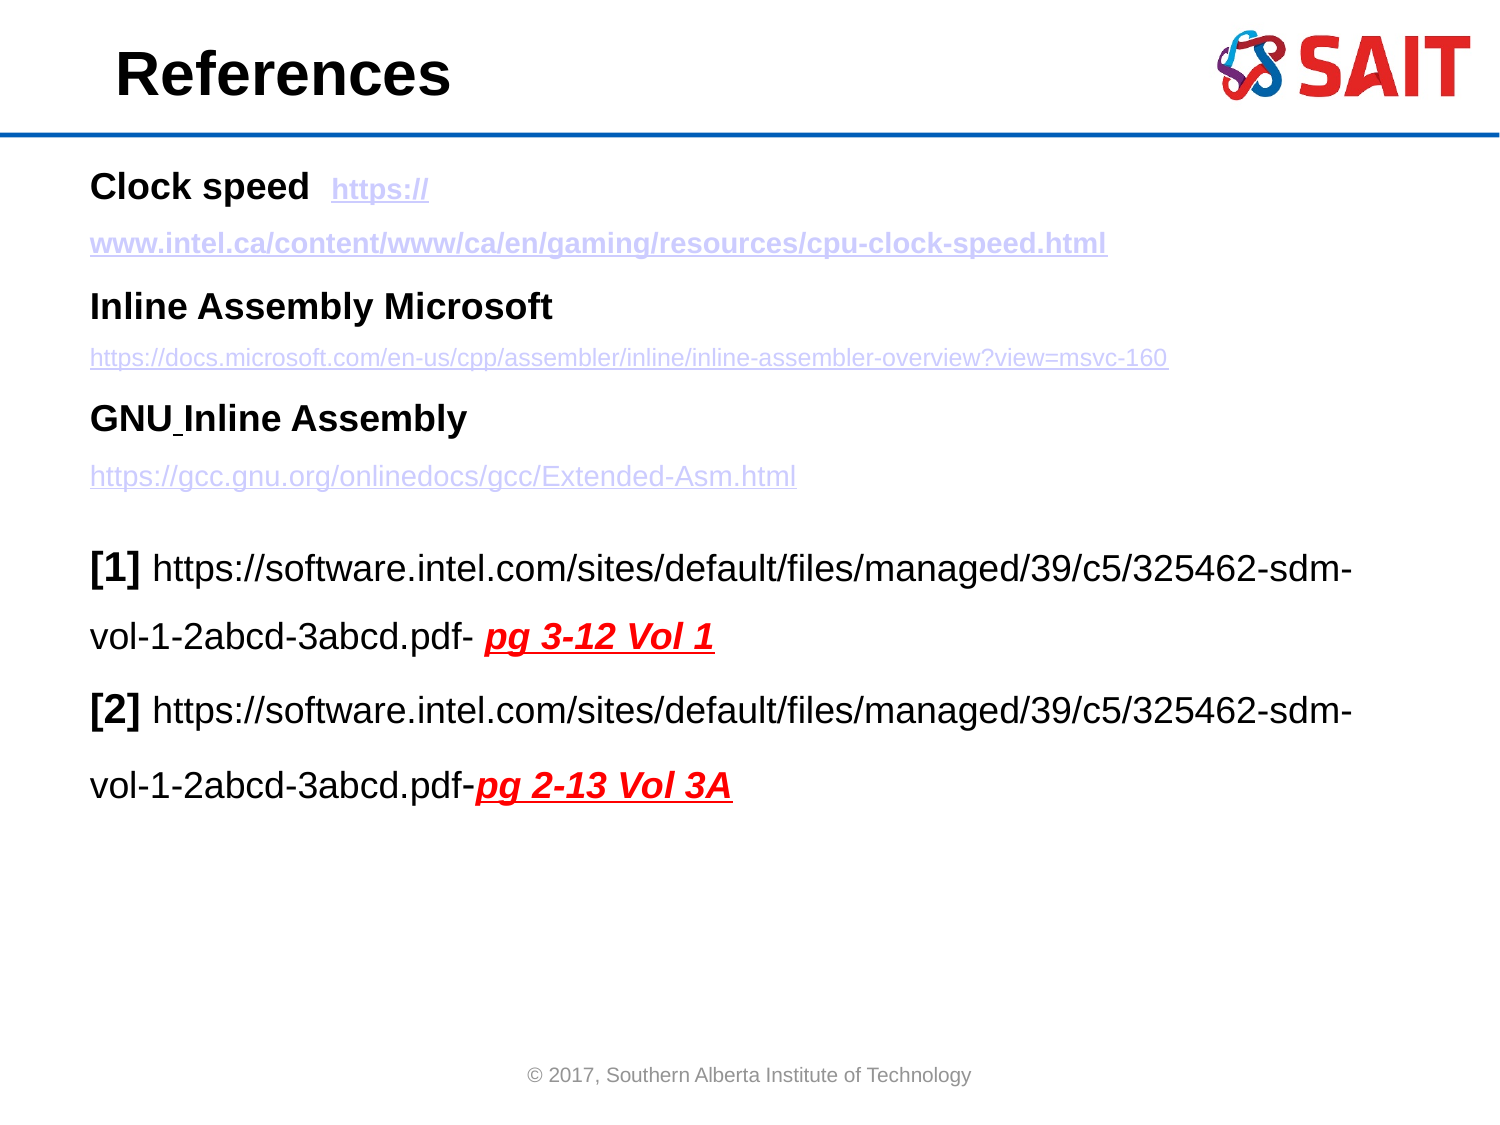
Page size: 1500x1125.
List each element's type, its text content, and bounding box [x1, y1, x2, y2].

text_box Clock speed https://www.intel.ca/content/www/ca/en/gaming/resources/cpu-clock-speed.html Inline Assembly Microsoft https://docs.microsoft.com/en-us/cpp/assembler/inline/inline-assembler-overview?view=msvc-160 GNU Inline Assembly https://gcc.gnu.org/onlinedocs/gcc/Extended-Asm.html [74, 132, 1438, 552]
picture [1187, 0, 1500, 130]
text_box [1] https://software.intel.com/sites/default/files/managed/39/c5/325462-sdm-vol-1-2abcd-3abcd.pdf- pg 3-12 Vol 1 [2] https://software.intel.com/sites/default/files/managed/39/c5/325462-sdm-vol-1-2abcd-3abcd.pdf-pg 2-13 Vol 3A [75, 507, 1418, 815]
text_box References [100, 26, 1200, 132]
